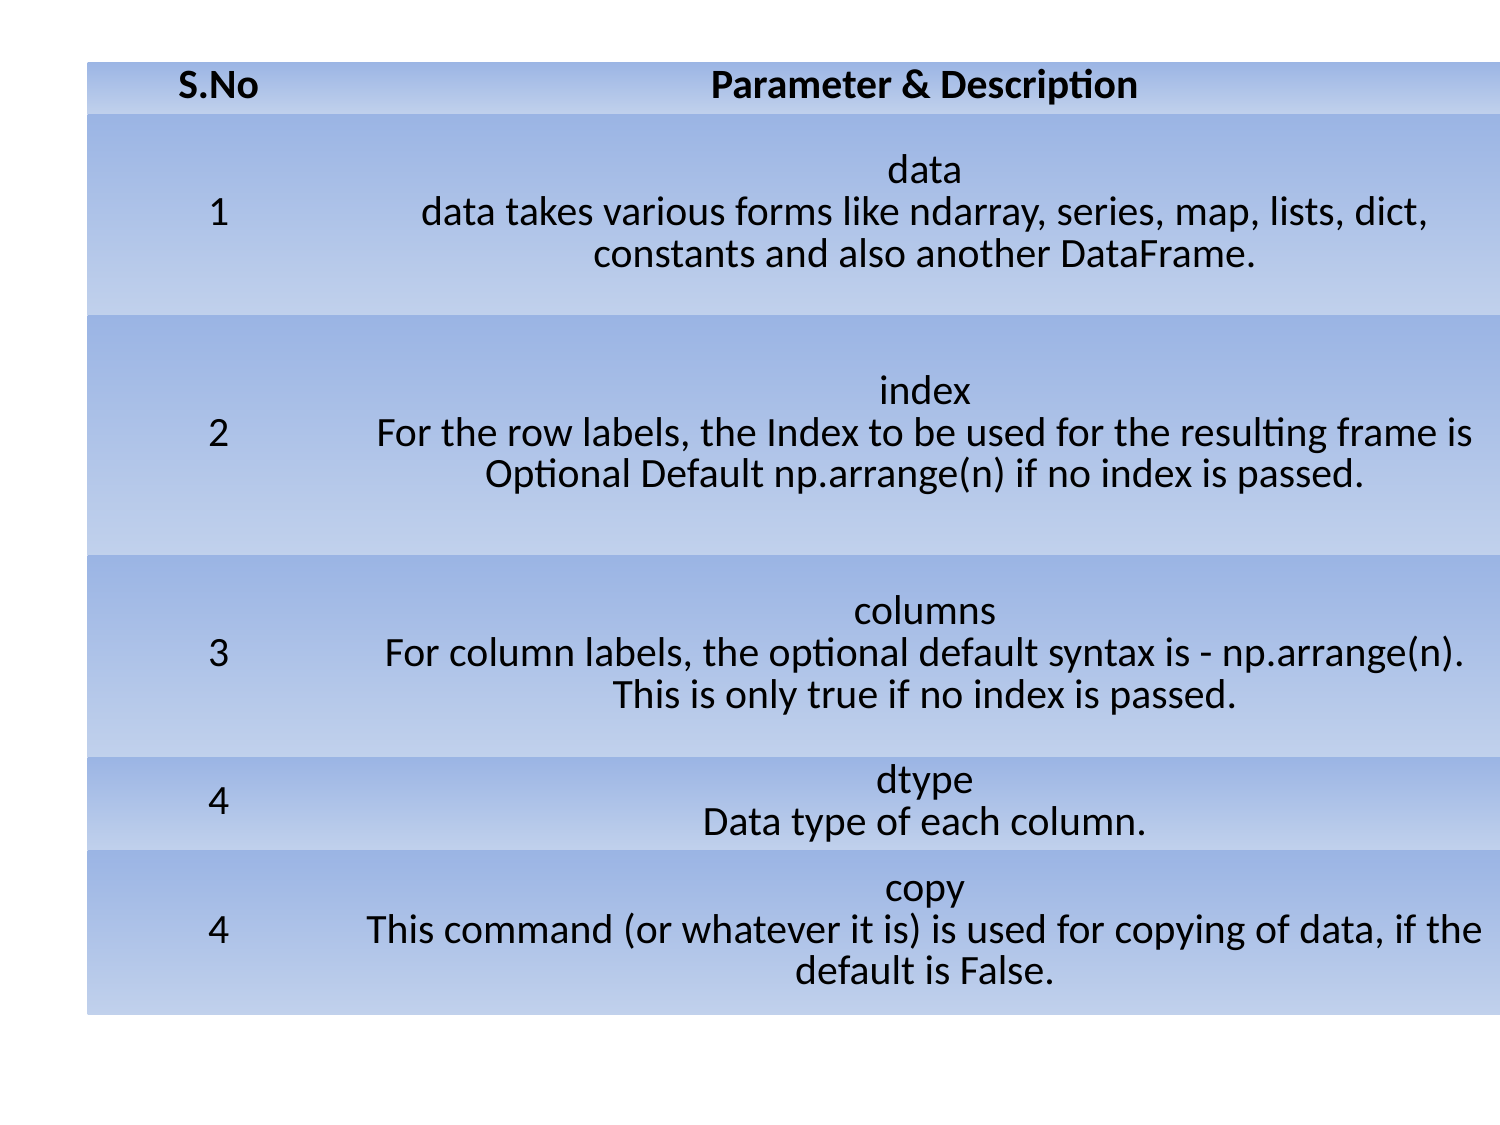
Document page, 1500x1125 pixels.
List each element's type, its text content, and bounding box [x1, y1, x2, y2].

table_cell 4 [88, 851, 350, 1015]
table_cell columns For column labels, the optional default syntax is - np.arrange(n). This is only true if no index is passed. [350, 556, 1500, 757]
table_cell 3 [88, 556, 350, 757]
table_header S.No [88, 62, 350, 114]
table_cell index For the row labels, the Index to be used for the resulting frame is Optional Default np.arrange(n) if no index is passed. [350, 316, 1500, 556]
table_cell data data takes various forms like ndarray, series, map, lists, dict, constants and also another DataFrame. [350, 114, 1500, 316]
table_cell 2 [88, 316, 350, 556]
table_cell 1 [88, 114, 350, 316]
table_cell copy This command (or whatever it is) is used for copying of data, if the default is False. [350, 851, 1500, 1015]
table_header Parameter & Description [350, 62, 1500, 114]
table_cell 4 [88, 757, 350, 851]
table_cell dtype Data type of each column. [350, 757, 1500, 851]
